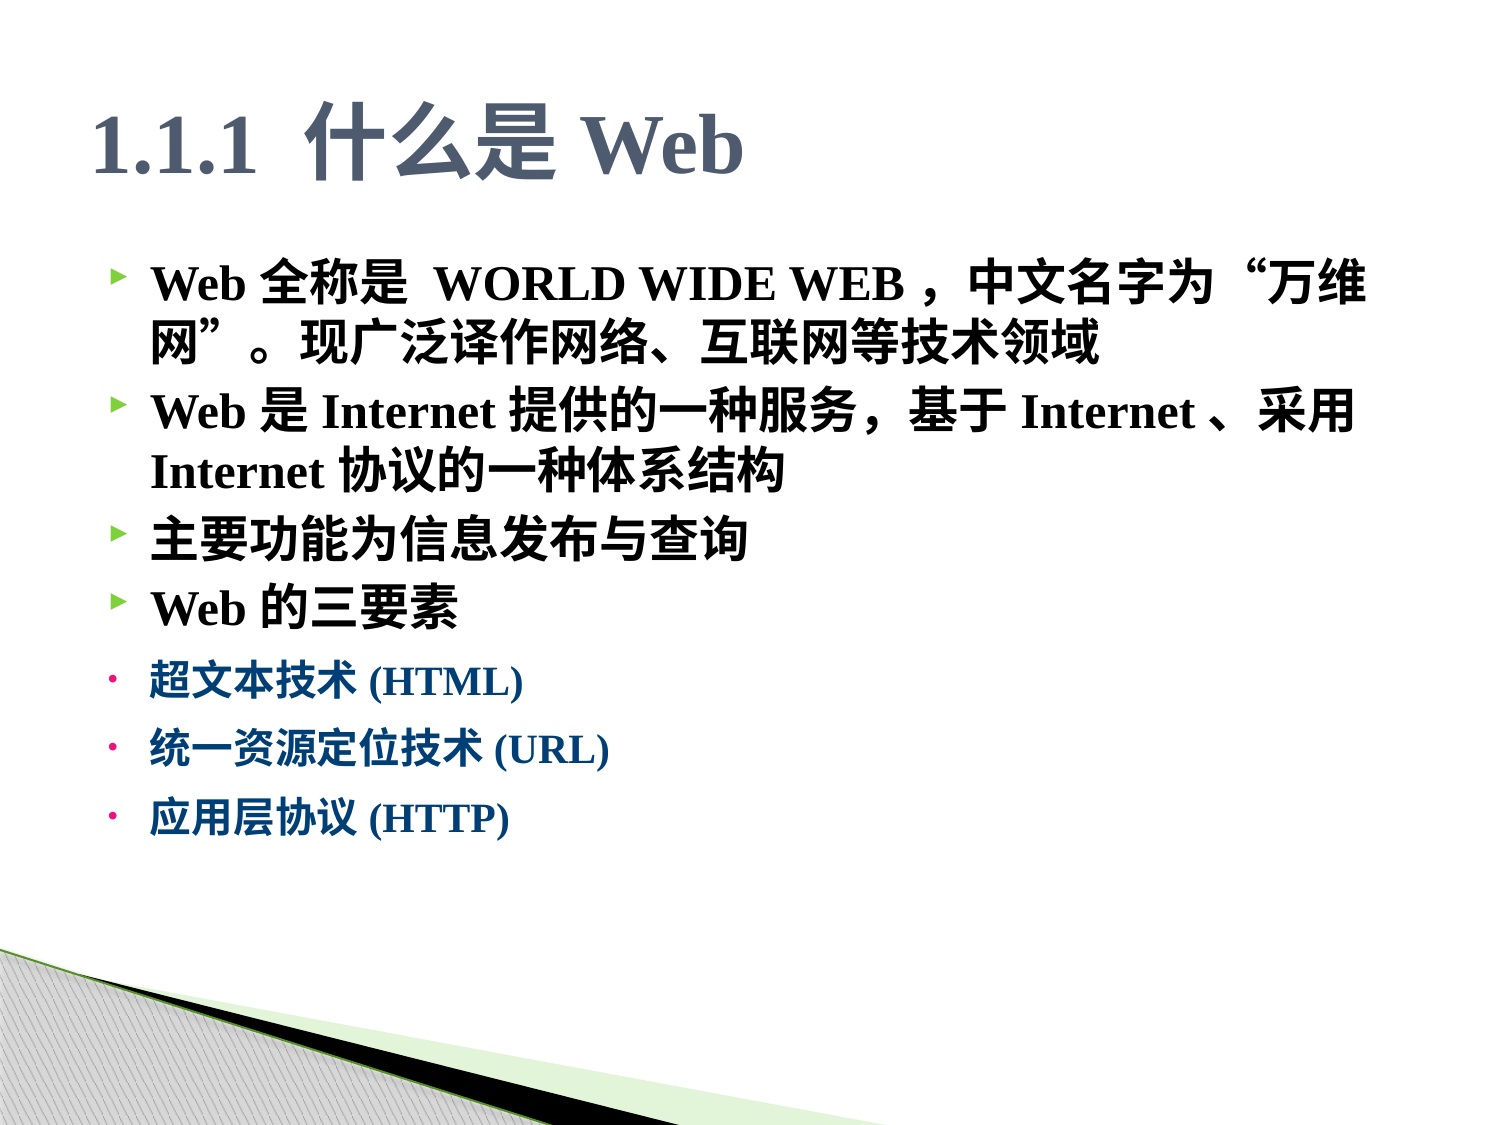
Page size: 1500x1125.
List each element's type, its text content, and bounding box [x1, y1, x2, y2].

list Web全称是 WORLD WIDE WEB，中文名字为“万维网”。现广泛译作网络、互联网等技术领域 Web是Internet提供的一种服务，基于Internet、采用Internet协议的一种体系结构 主要功能为信息发布与查询 Web的三要素 超文本技术(HTML) 统一资源定位技术(URL) 应用层协议(HTTP) [74, 242, 1426, 986]
title 1.1.1 什么是Web [75, 45, 1425, 233]
